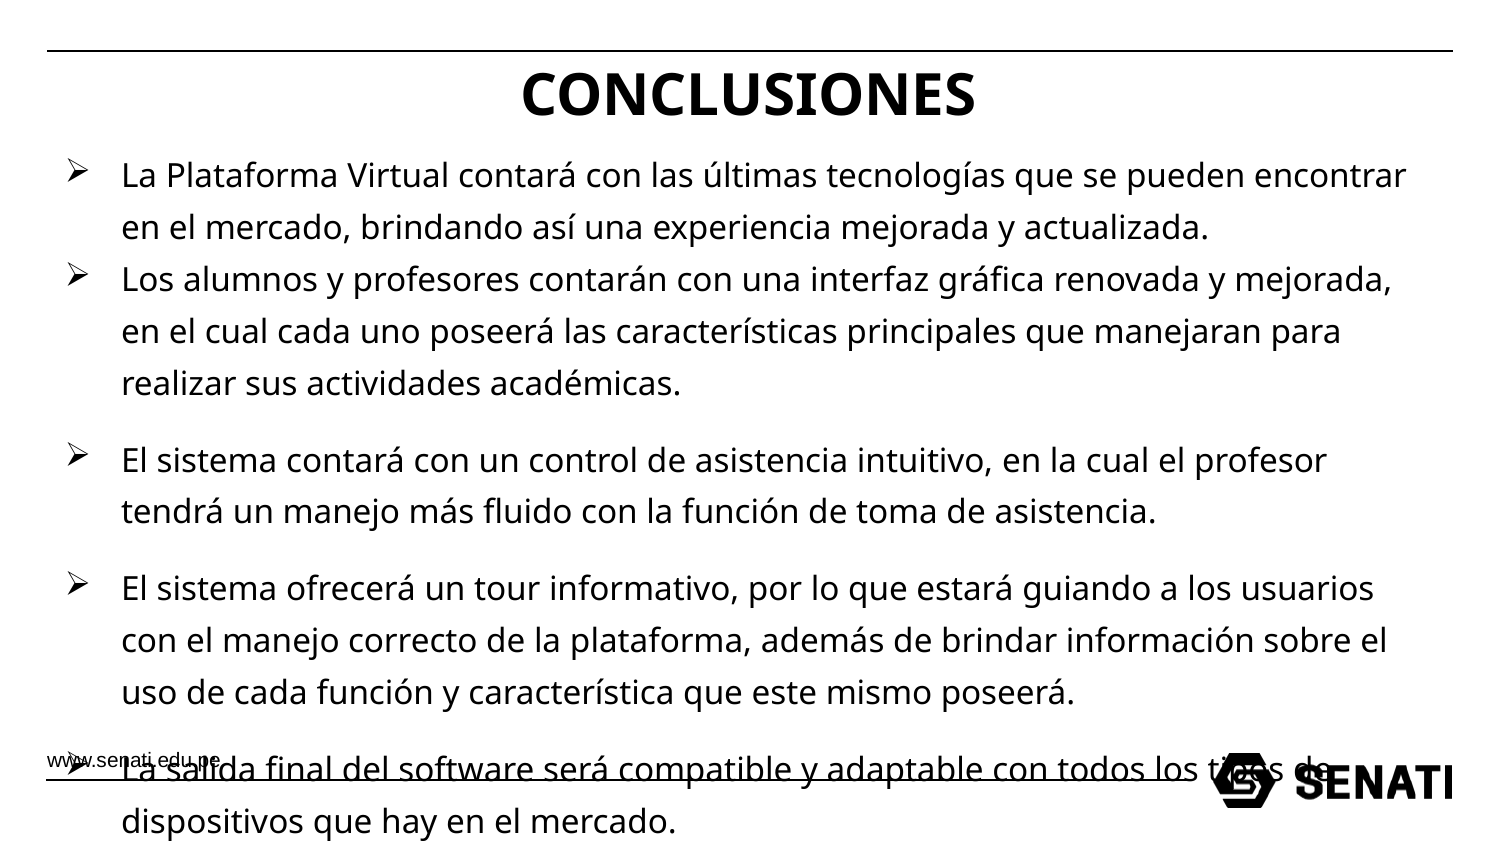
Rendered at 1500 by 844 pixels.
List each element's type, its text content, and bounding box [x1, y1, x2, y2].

text_box CONCLUSIONES [358, 49, 1138, 135]
text_box La Plataforma Virtual contará con las últimas tecnologías que se pueden encontrar en el mercado, brindando así una experiencia mejorada y actualizada. Los alumnos y profesores contarán con una interfaz gráfica renovada y mejorada, en el cual cada uno poseerá las características principales que manejaran para realizar sus actividades académicas. El sistema contará con un control de asistencia intuitivo, en la cual el profesor tendrá un manejo más fluido con la función de toma de asistencia. El sistema ofrecerá un tour informativo, por lo que estará guiando a los usuarios con el manejo correcto de la plataforma, además de brindar información sobre el uso de cada función y característica que este mismo poseerá. La salida final del software será compatible y adaptable con todos los tipos de dispositivos que hay en el mercado. [49, 135, 1452, 844]
